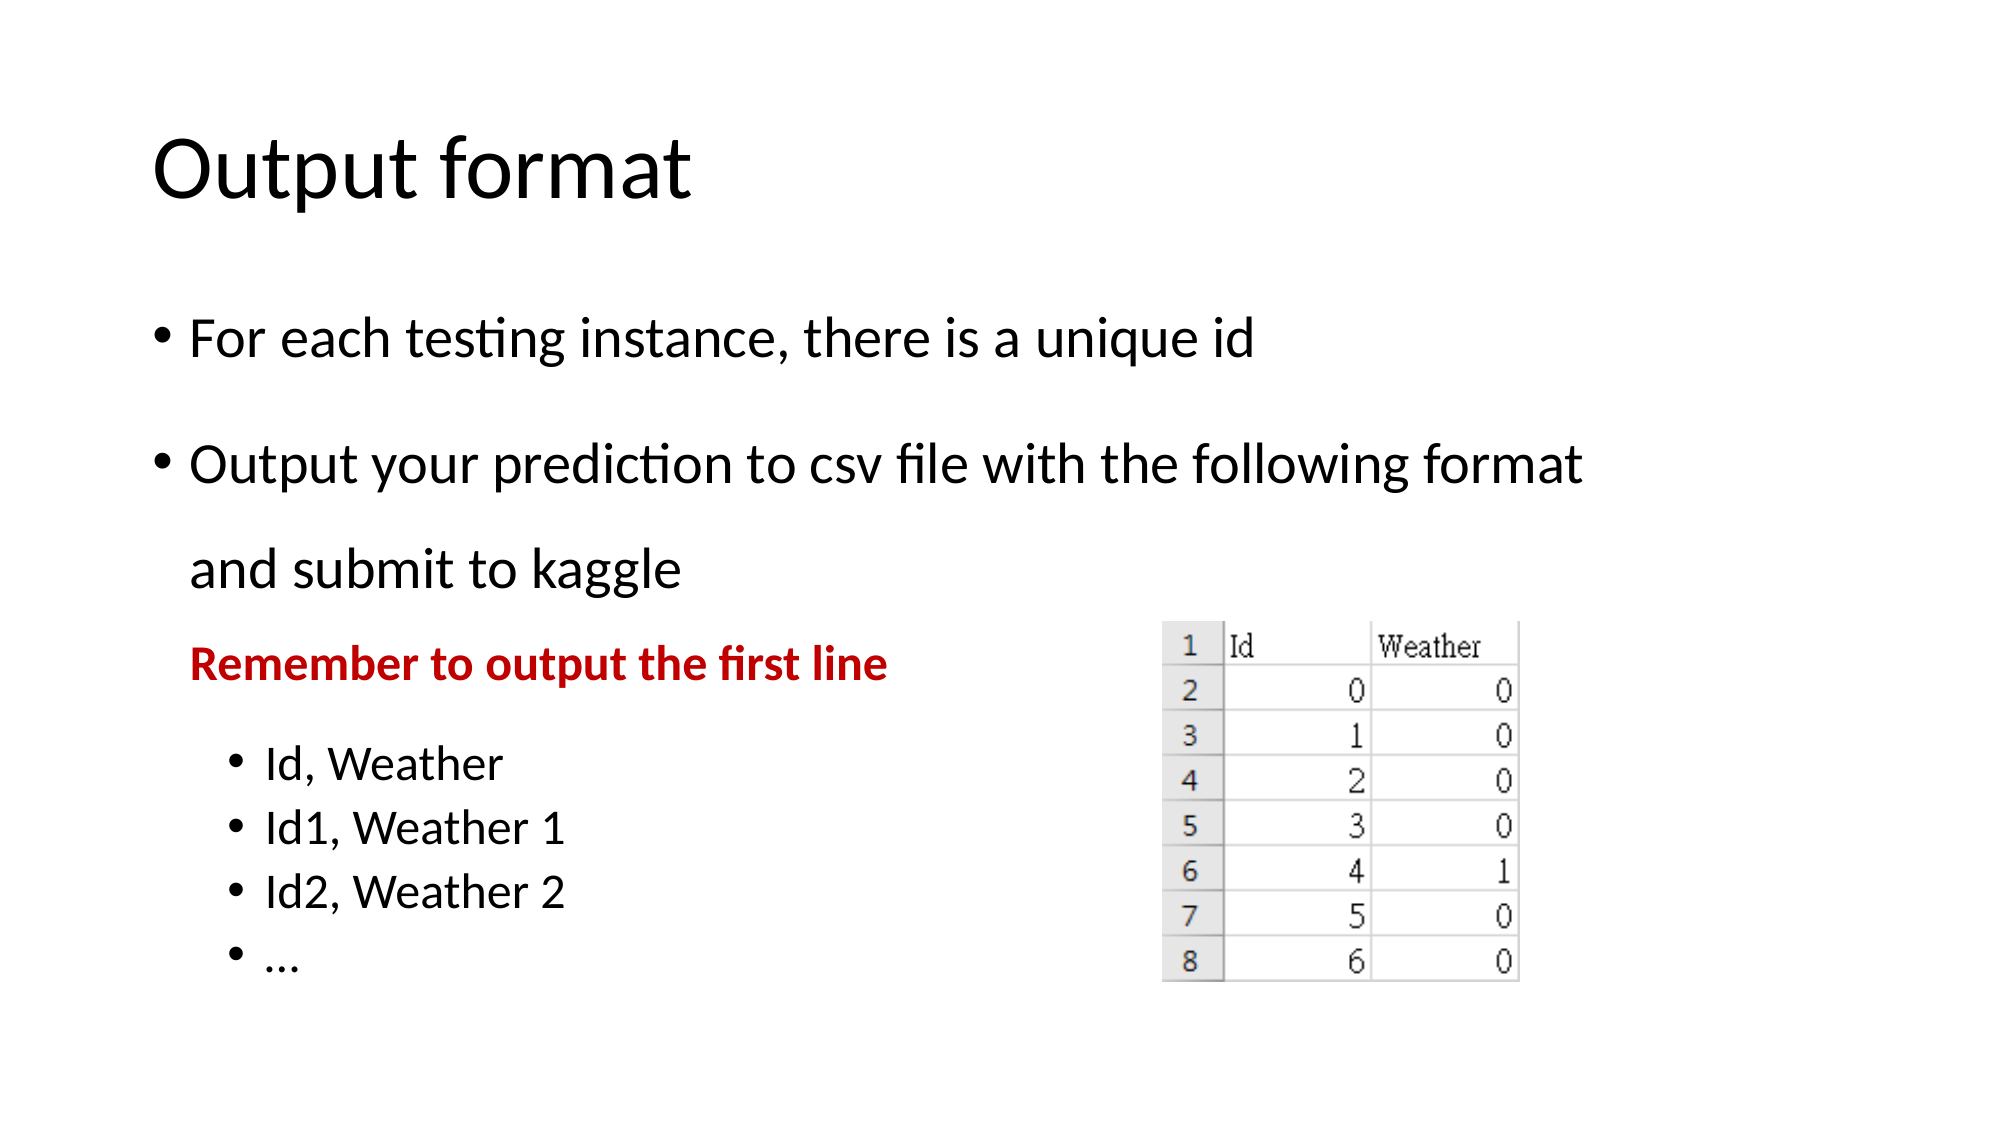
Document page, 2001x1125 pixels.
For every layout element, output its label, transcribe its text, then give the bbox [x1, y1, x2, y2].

title Output format [137, 59, 1863, 278]
list For each testing instance, there is a unique id Output your prediction to csv file with the following format and submit to kaggle Remember to output the first line Id, Weather Id1, Weather 1 Id2, Weather 2 … [137, 299, 1863, 1014]
picture [1162, 621, 1520, 982]
